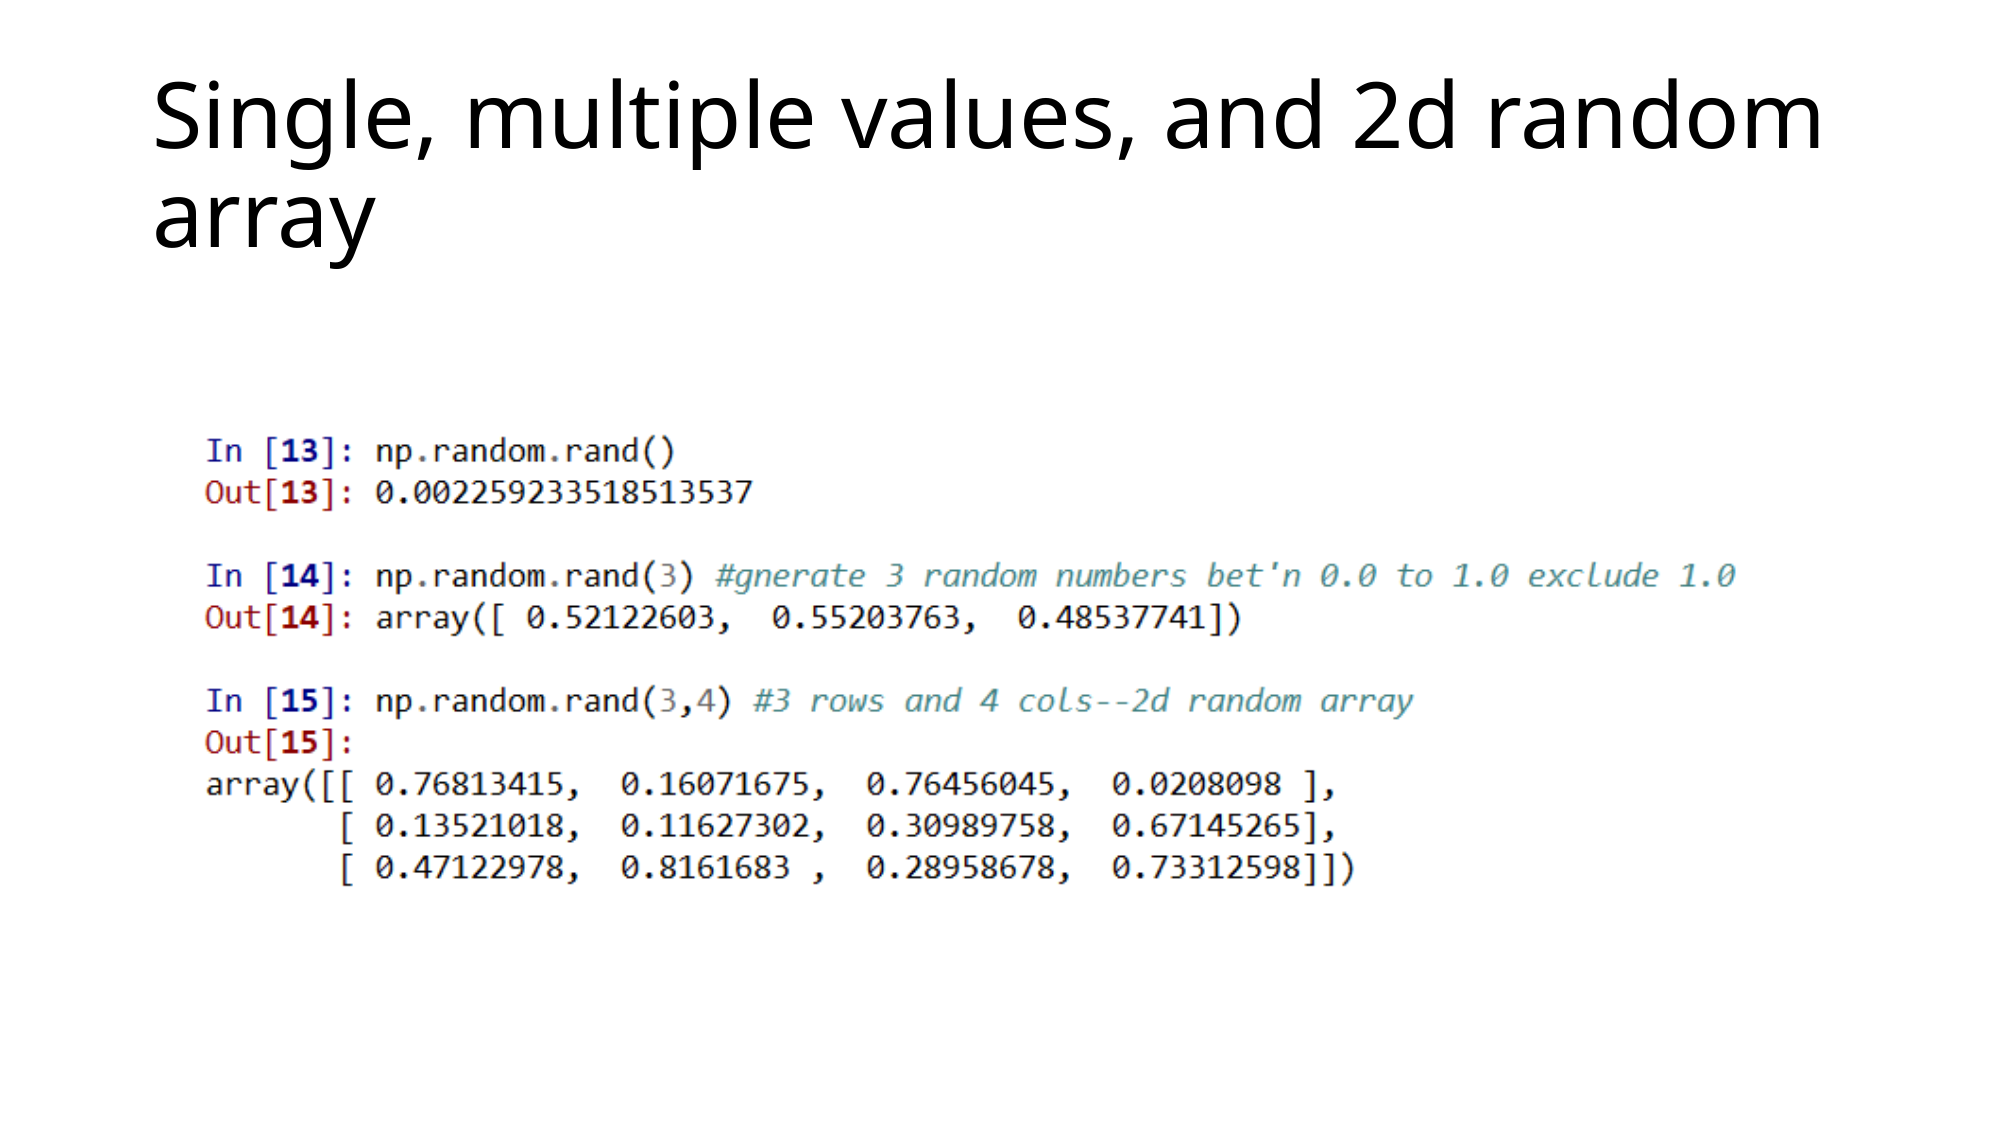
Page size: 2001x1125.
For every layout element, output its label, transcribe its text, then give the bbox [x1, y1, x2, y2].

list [200, 392, 1766, 909]
title Single, multiple values, and 2d random array [137, 59, 1863, 278]
